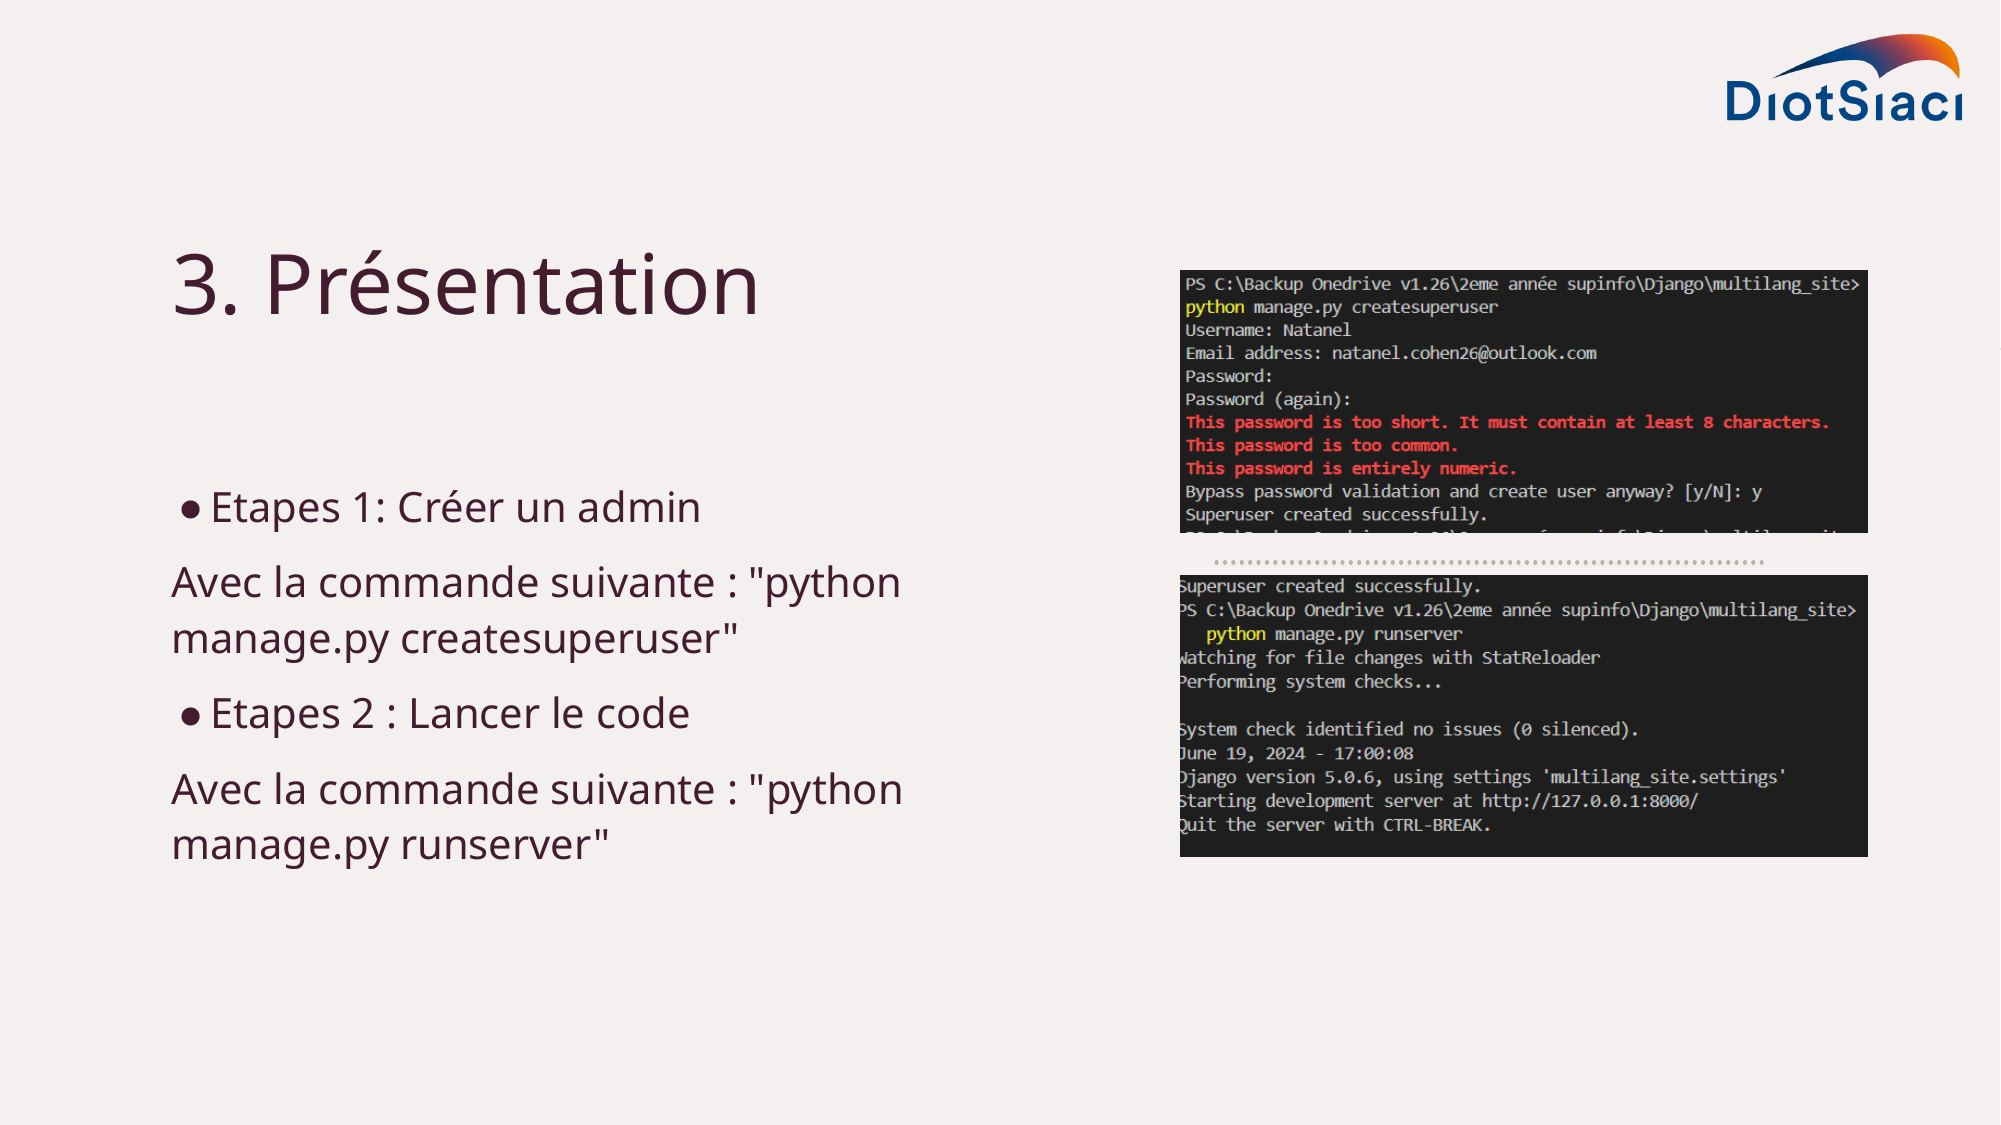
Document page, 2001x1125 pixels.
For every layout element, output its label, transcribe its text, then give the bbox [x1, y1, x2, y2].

picture [1688, 1, 2000, 159]
text_box [0, 0, 2000, 1125]
title 3. Présentation [157, 157, 1048, 405]
list Etapes 1: Créer un admin Avec la commande suivante : "python manage.py createsuperuser" Etapes 2 : Lancer le code Avec la commande suivante : "python manage.py runserver" [156, 467, 1025, 969]
picture [1180, 270, 1868, 533]
picture [1180, 575, 1868, 858]
